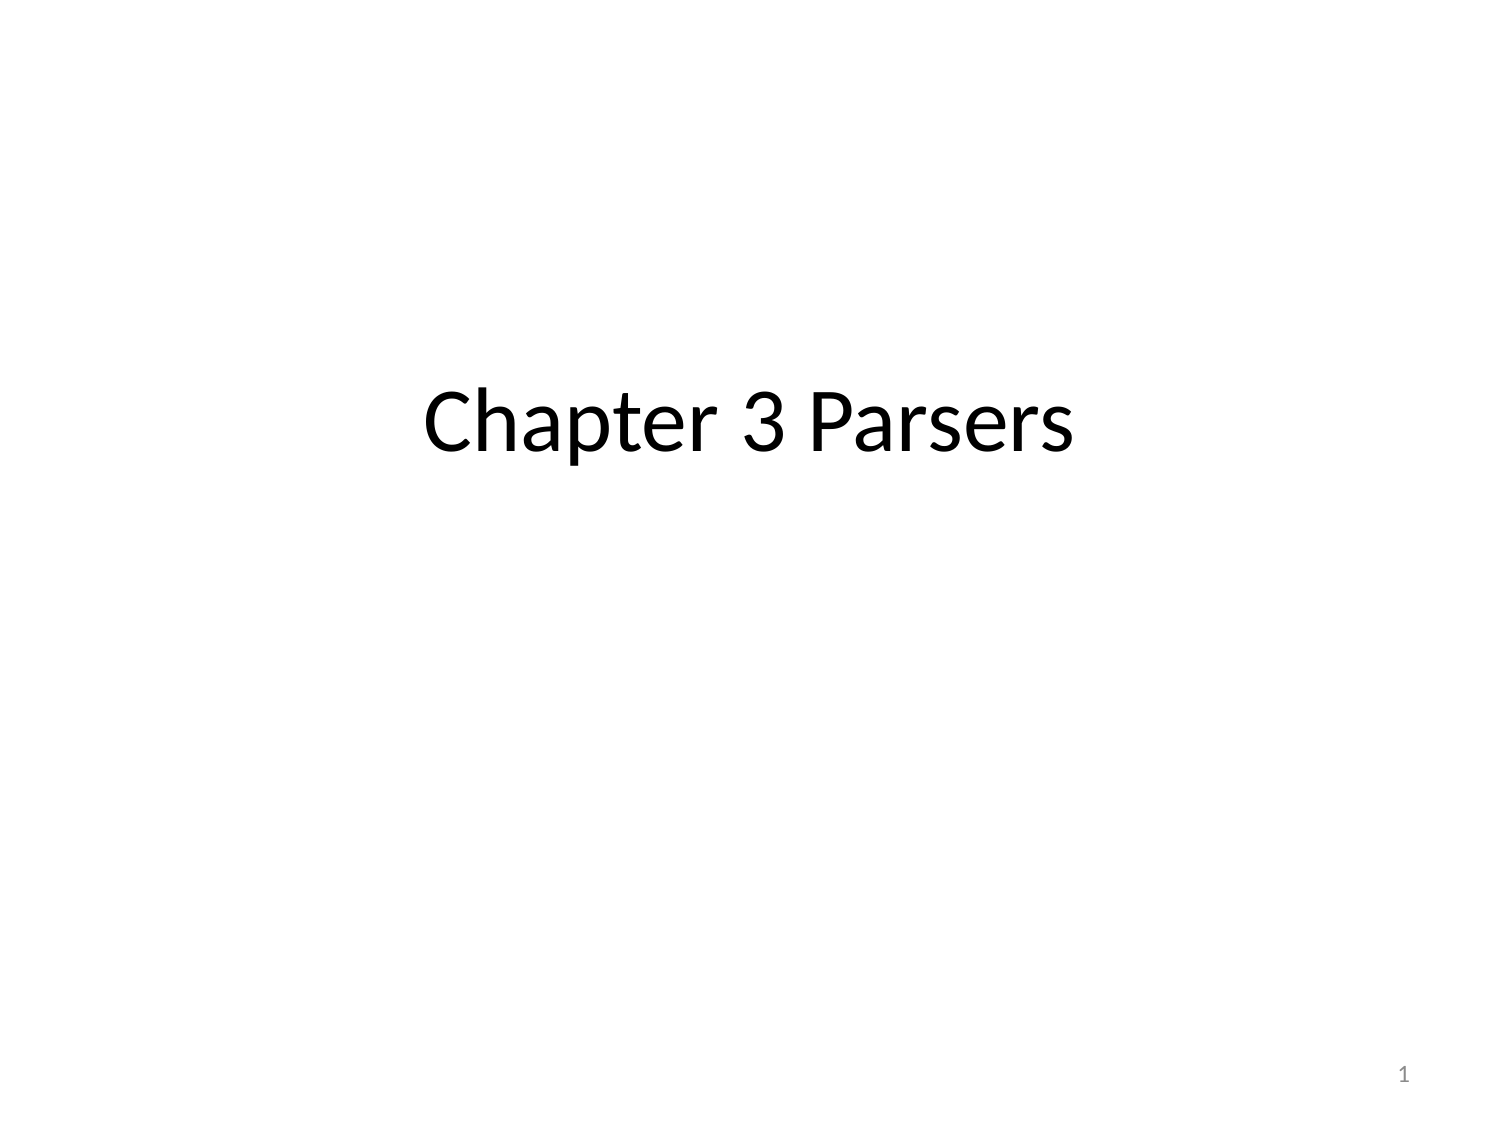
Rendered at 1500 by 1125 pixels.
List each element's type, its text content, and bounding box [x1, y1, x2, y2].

slide_number 1 [1074, 1042, 1425, 1103]
title Chapter 3 Parsers [112, 349, 1388, 591]
